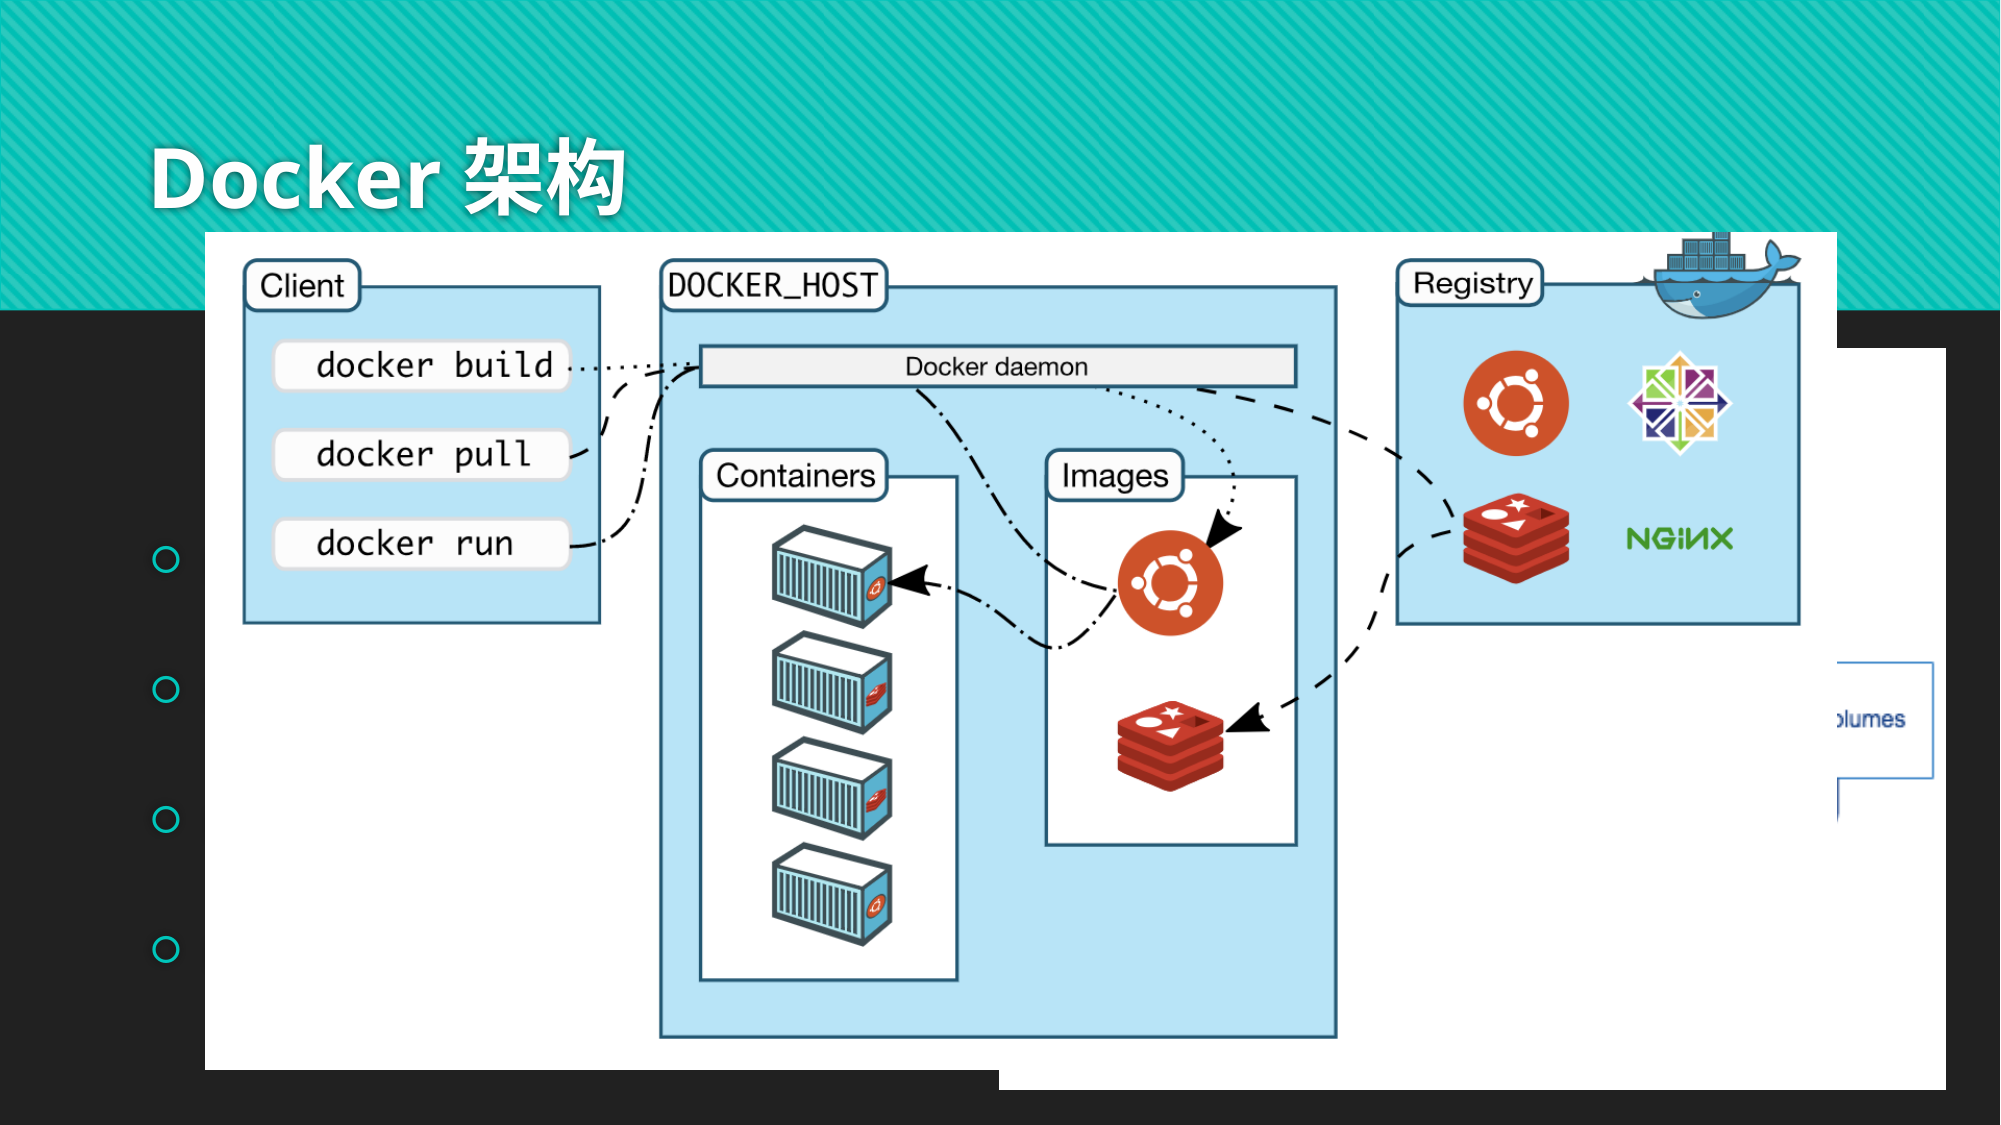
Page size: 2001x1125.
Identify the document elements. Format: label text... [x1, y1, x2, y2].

picture [204, 232, 1947, 1090]
list Docker Daemon（dockerd） Rest API Docker CLI（docker） Docker Rigistry [134, 364, 968, 1090]
title Docker架构 [132, 73, 1868, 233]
